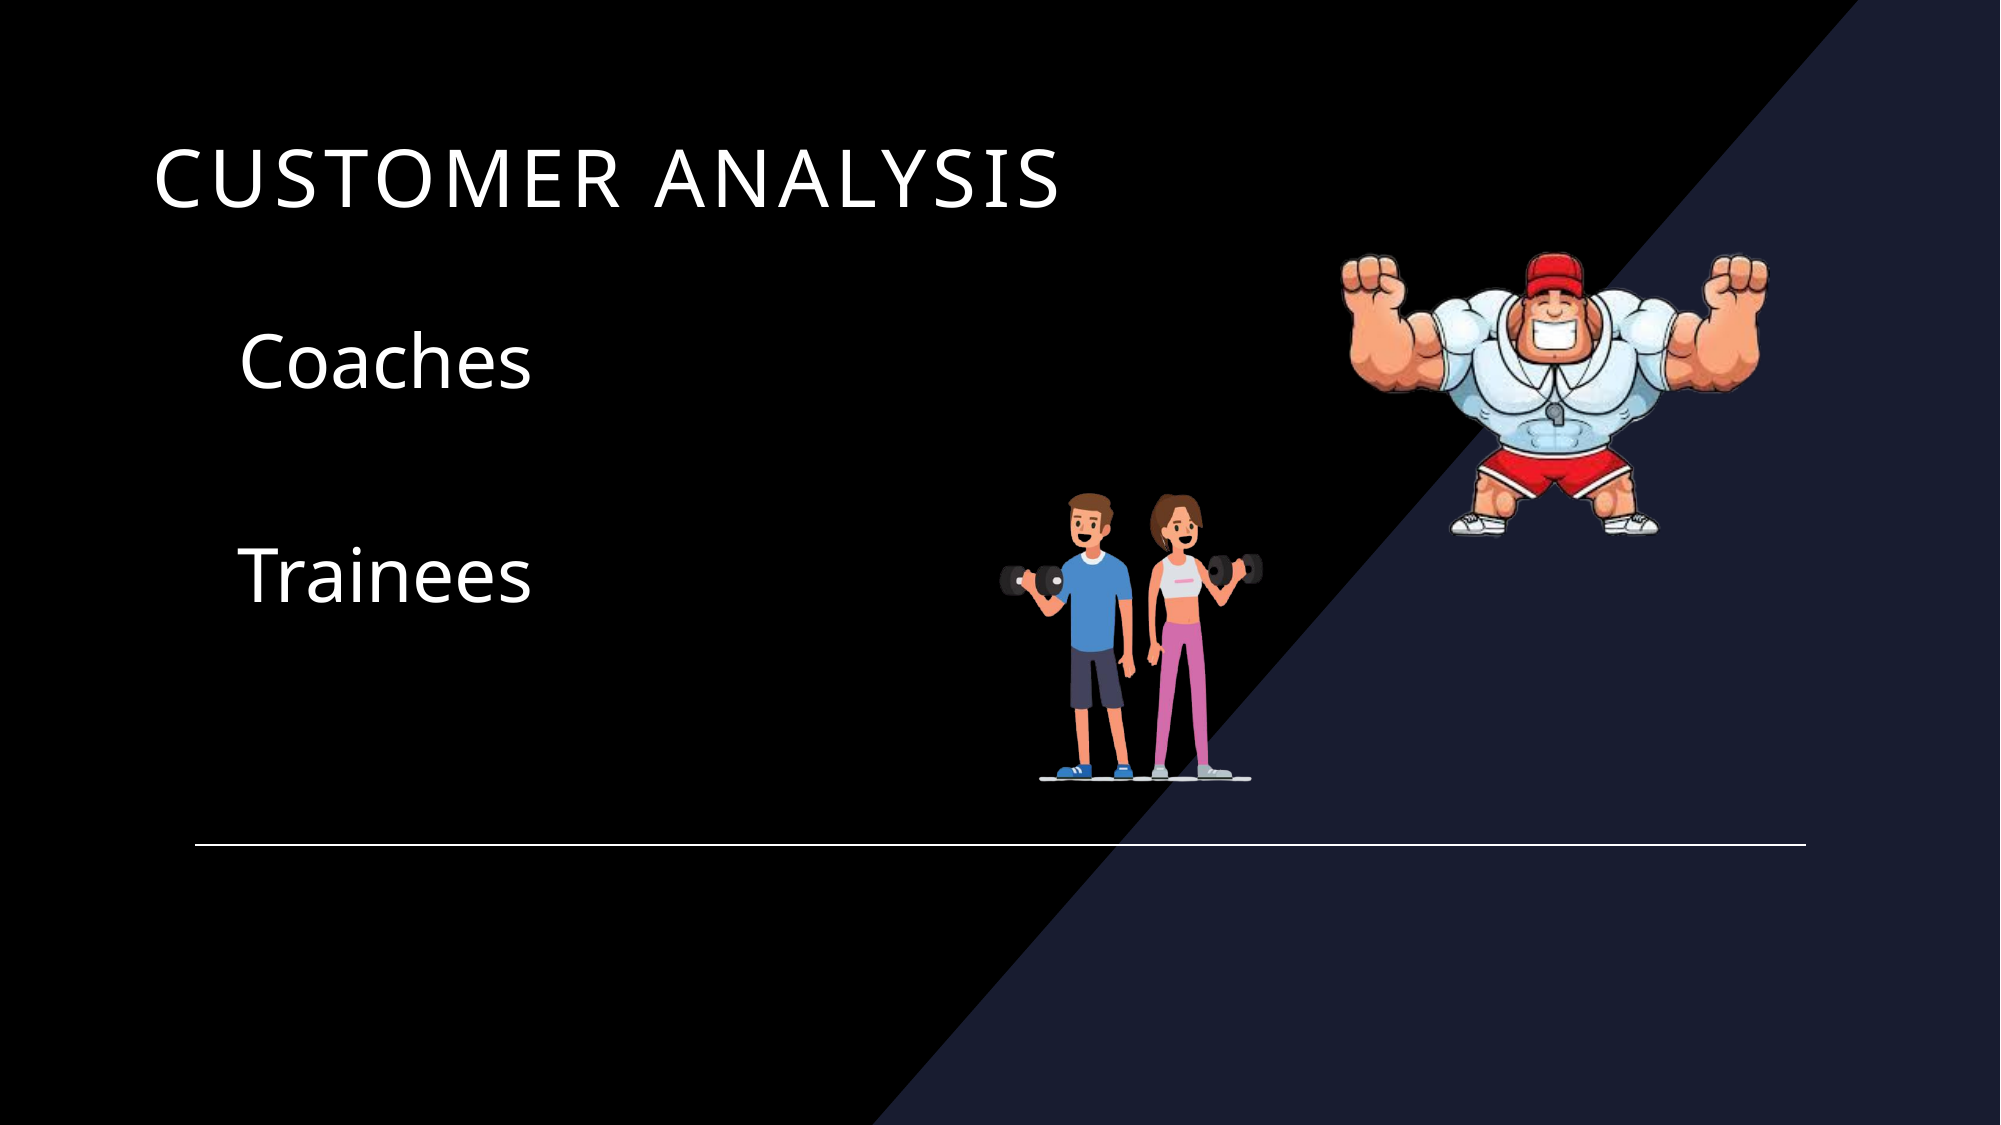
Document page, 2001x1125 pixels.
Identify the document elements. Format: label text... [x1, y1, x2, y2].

picture [1340, 250, 1770, 539]
title Customer Analysis [137, 119, 1613, 232]
text_box Trainees [222, 520, 813, 627]
subtitle Coaches [223, 306, 813, 414]
picture [954, 444, 1319, 810]
